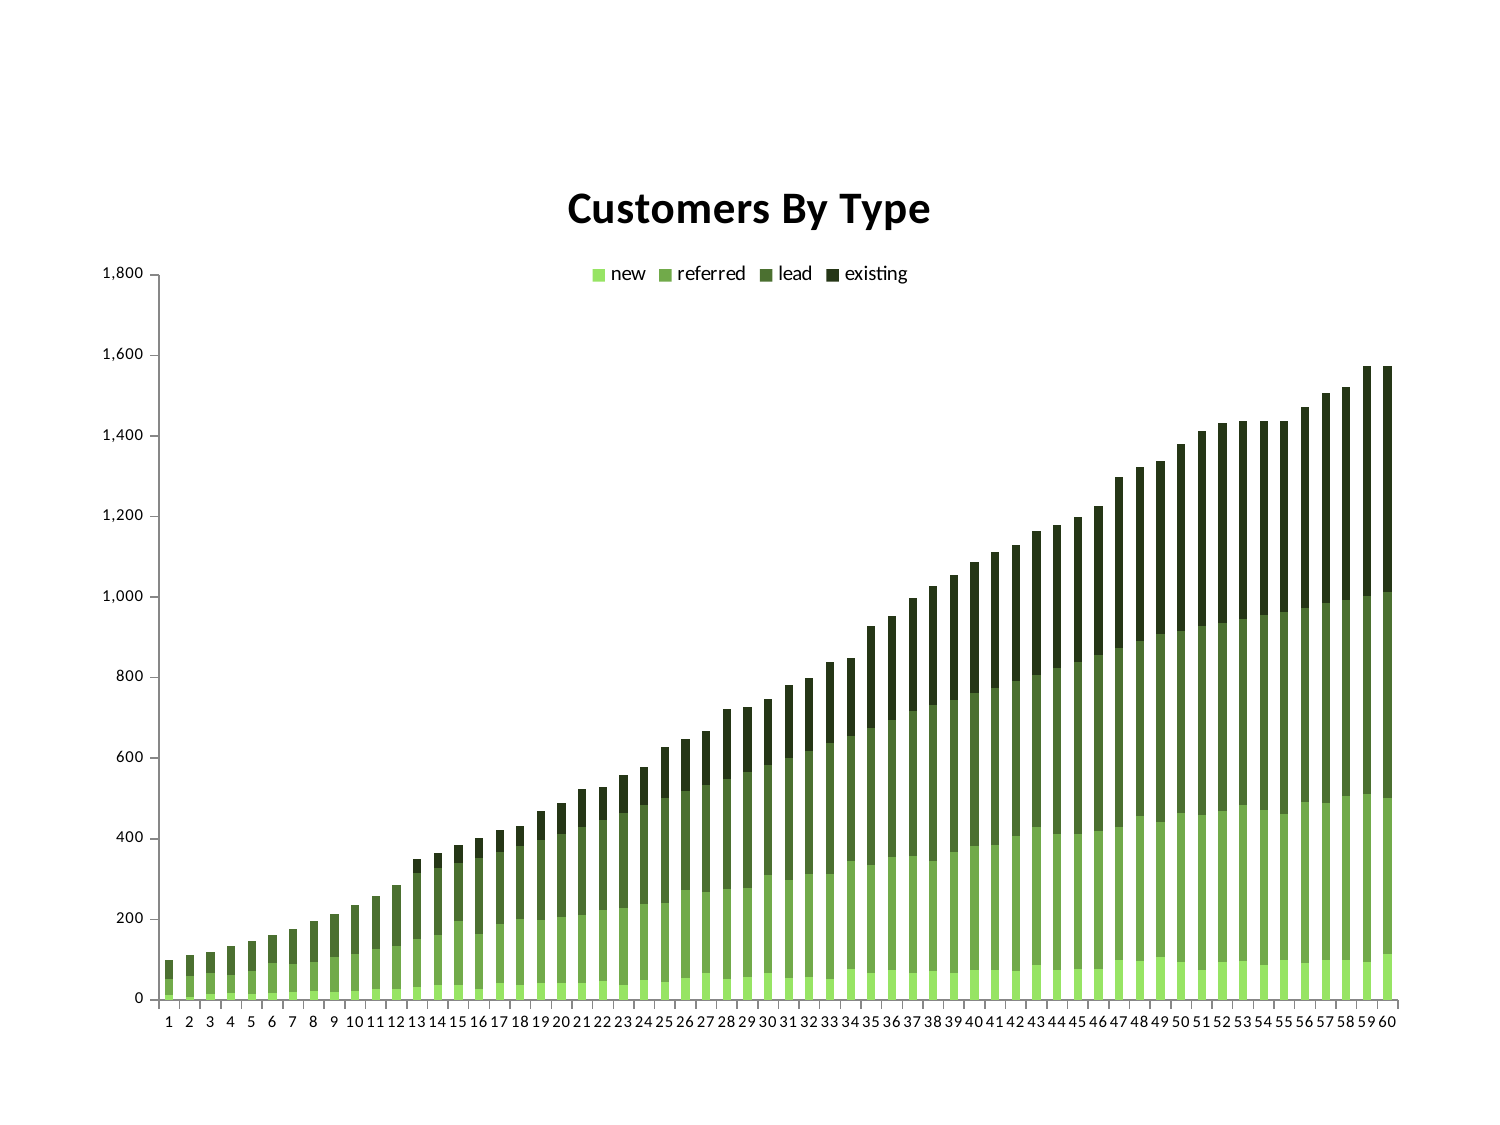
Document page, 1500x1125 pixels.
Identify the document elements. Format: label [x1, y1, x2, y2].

chart [74, 149, 1426, 1051]
